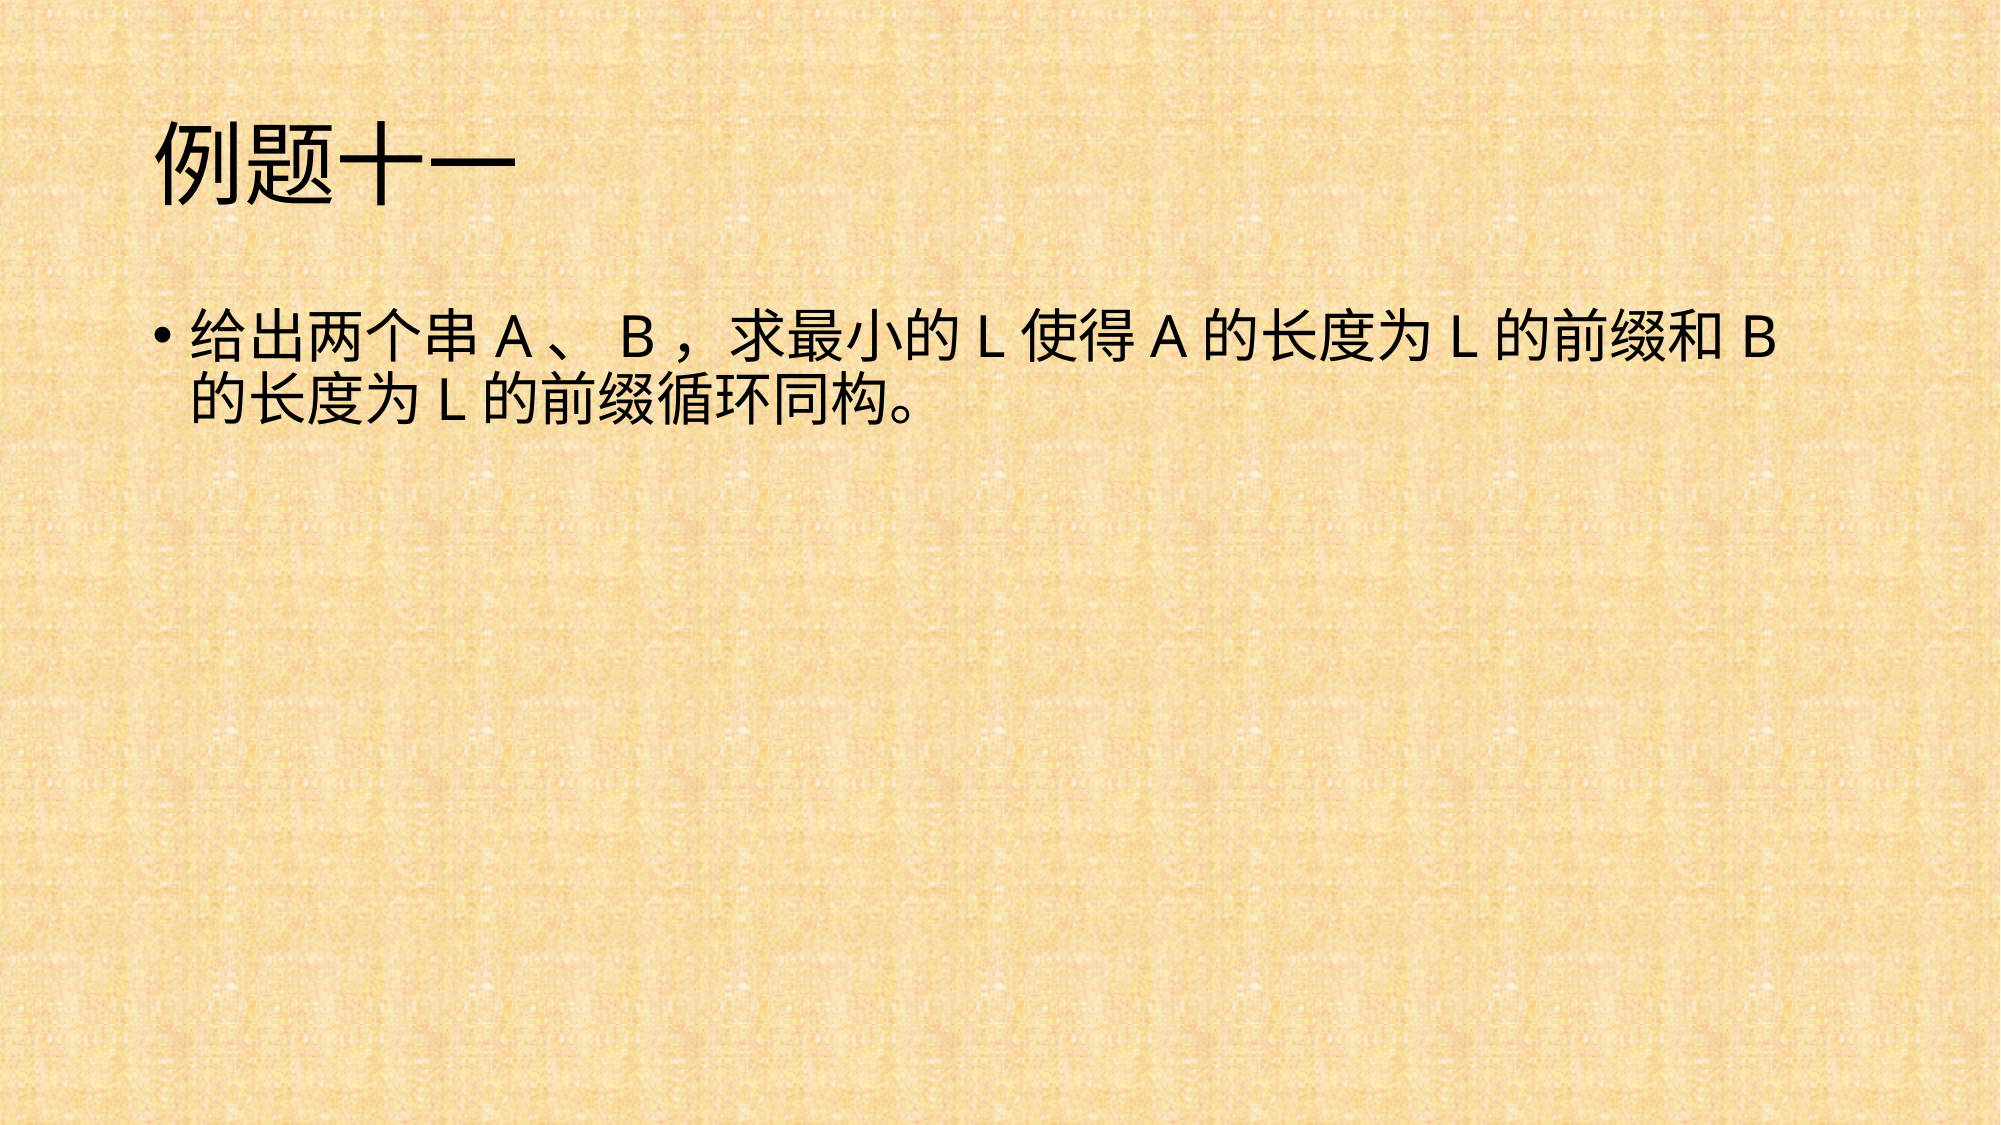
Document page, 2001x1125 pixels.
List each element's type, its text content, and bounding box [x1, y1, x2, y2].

picture [0, 0, 2001, 1125]
title 例题十一 [137, 59, 1863, 278]
